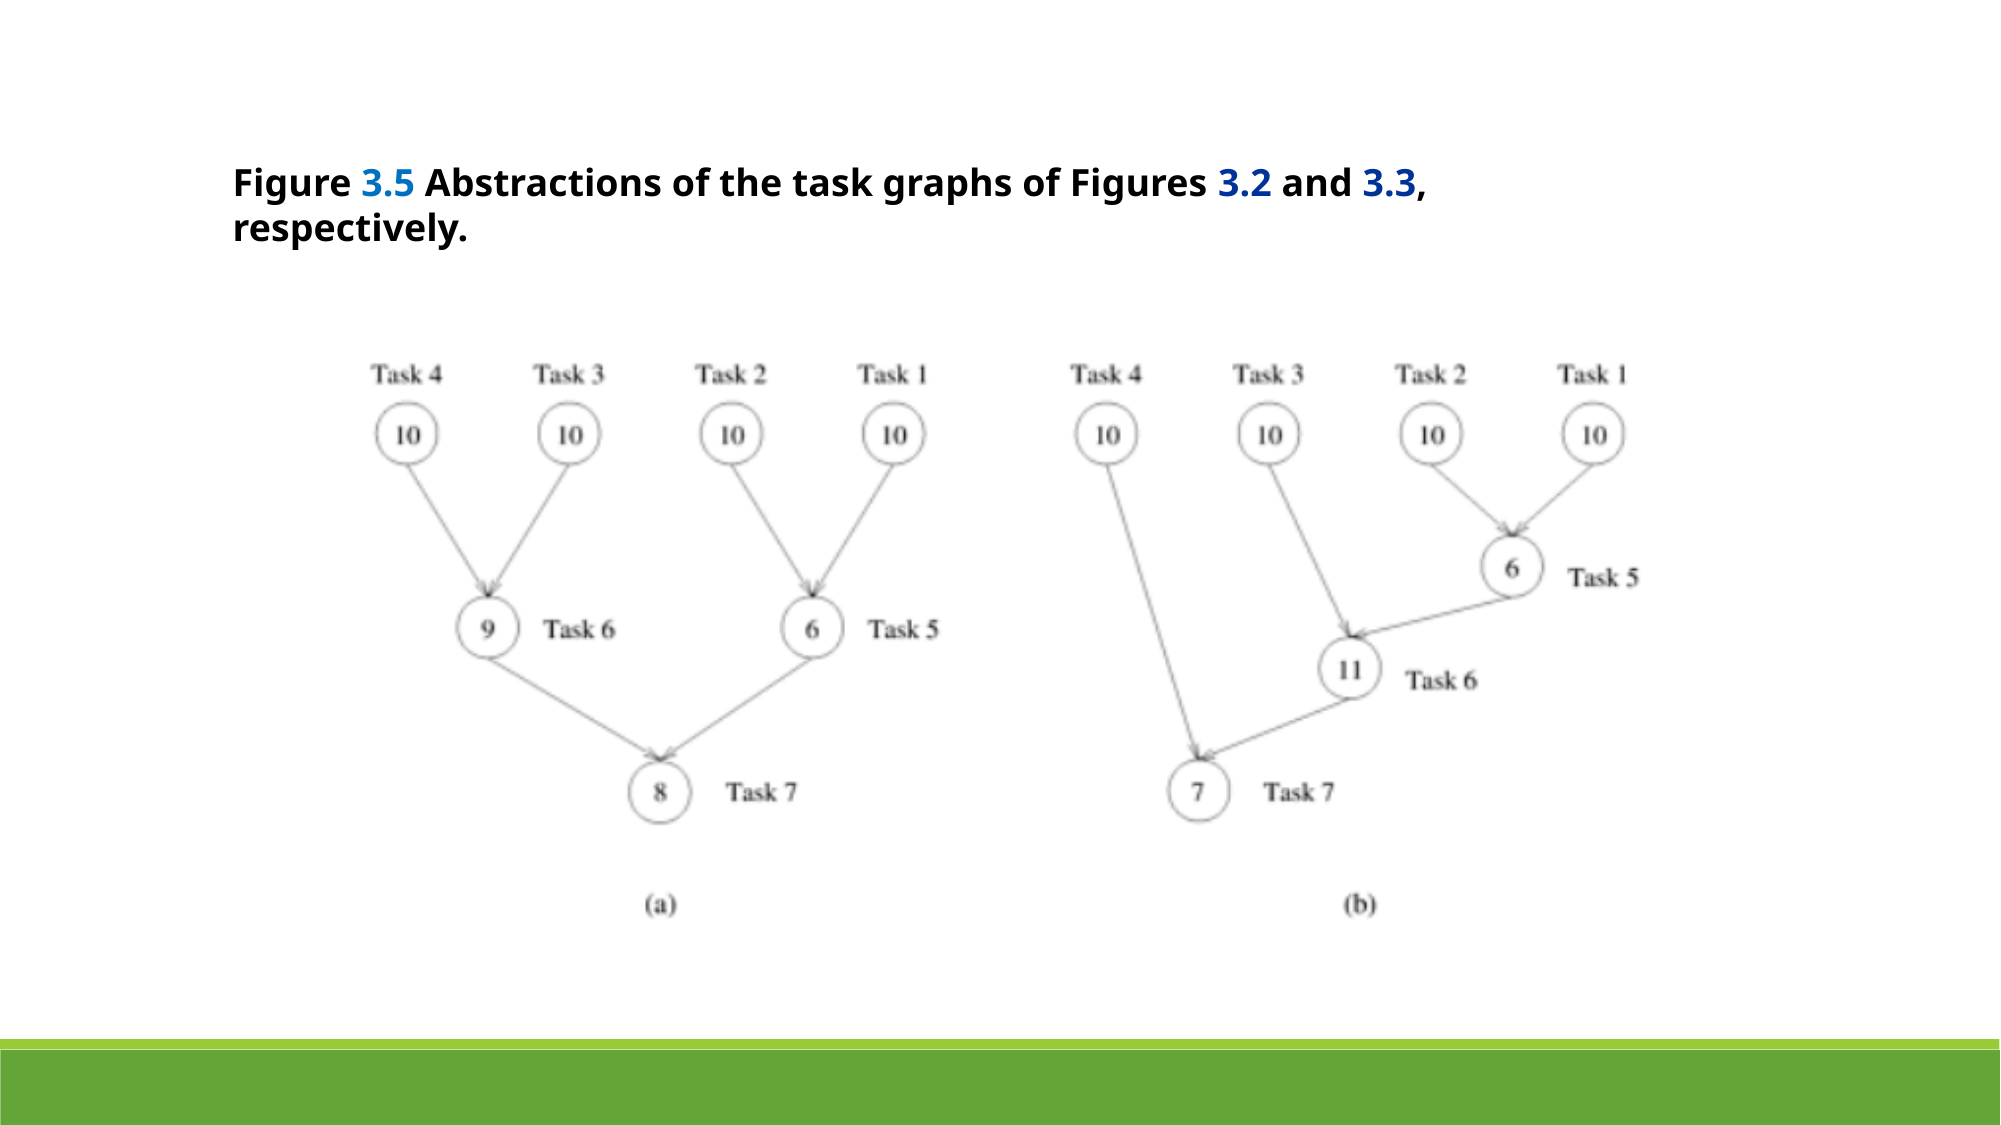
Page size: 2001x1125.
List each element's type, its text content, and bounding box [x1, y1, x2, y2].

picture [338, 350, 1679, 935]
text_box Figure 3.5 Abstractions of the task graphs of Figures 3.2 and 3.3, respectively. [217, 151, 1800, 302]
